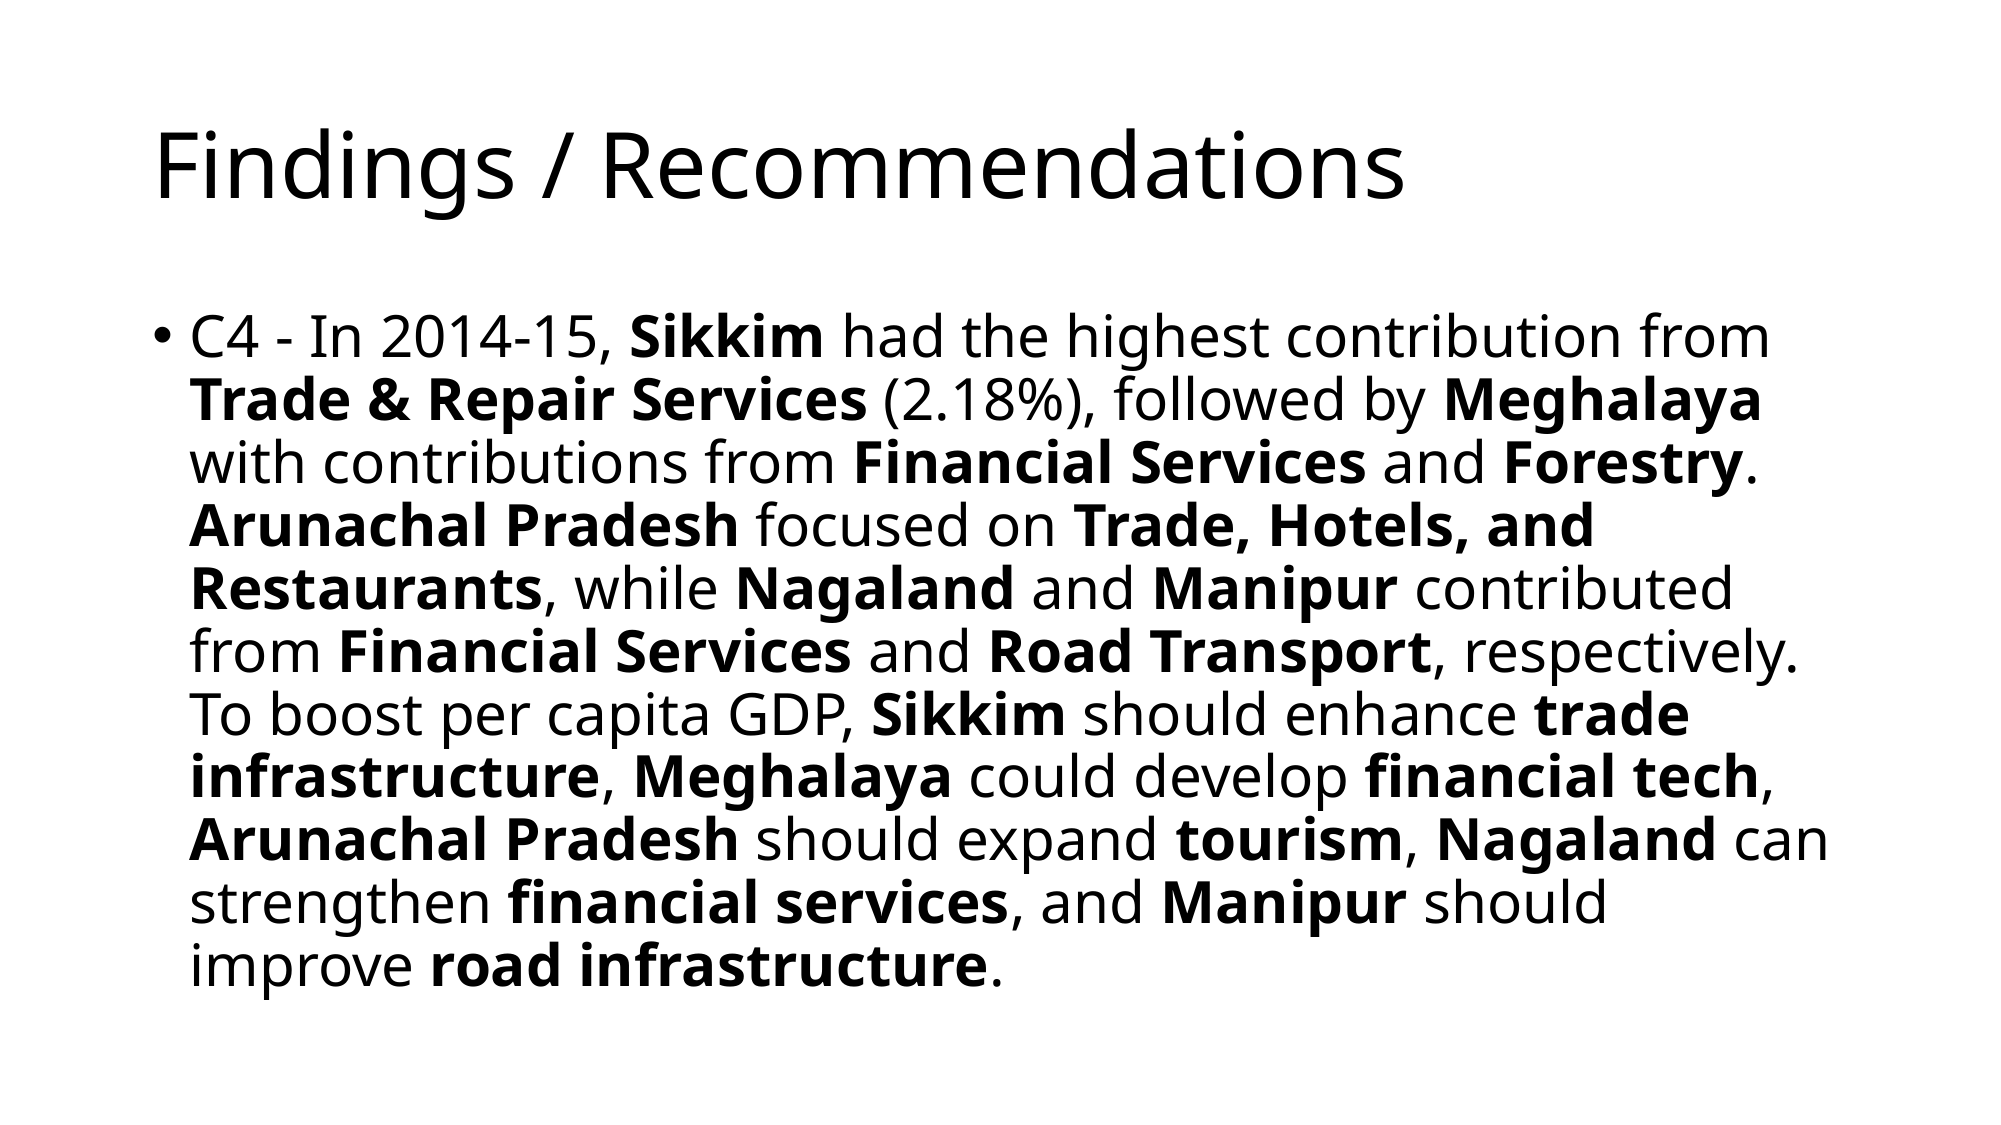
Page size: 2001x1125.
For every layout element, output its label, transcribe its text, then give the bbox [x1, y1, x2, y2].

list C4 - In 2014-15, Sikkim had the highest contribution from Trade & Repair Services (2.18%), followed by Meghalaya with contributions from Financial Services and Forestry. Arunachal Pradesh focused on Trade, Hotels, and Restaurants, while Nagaland and Manipur contributed from Financial Services and Road Transport, respectively. To boost per capita GDP, Sikkim should enhance trade infrastructure, Meghalaya could develop financial tech, Arunachal Pradesh should expand tourism, Nagaland can strengthen financial services, and Manipur should improve road infrastructure. [137, 299, 1863, 1014]
title Findings / Recommendations [137, 59, 1863, 278]
